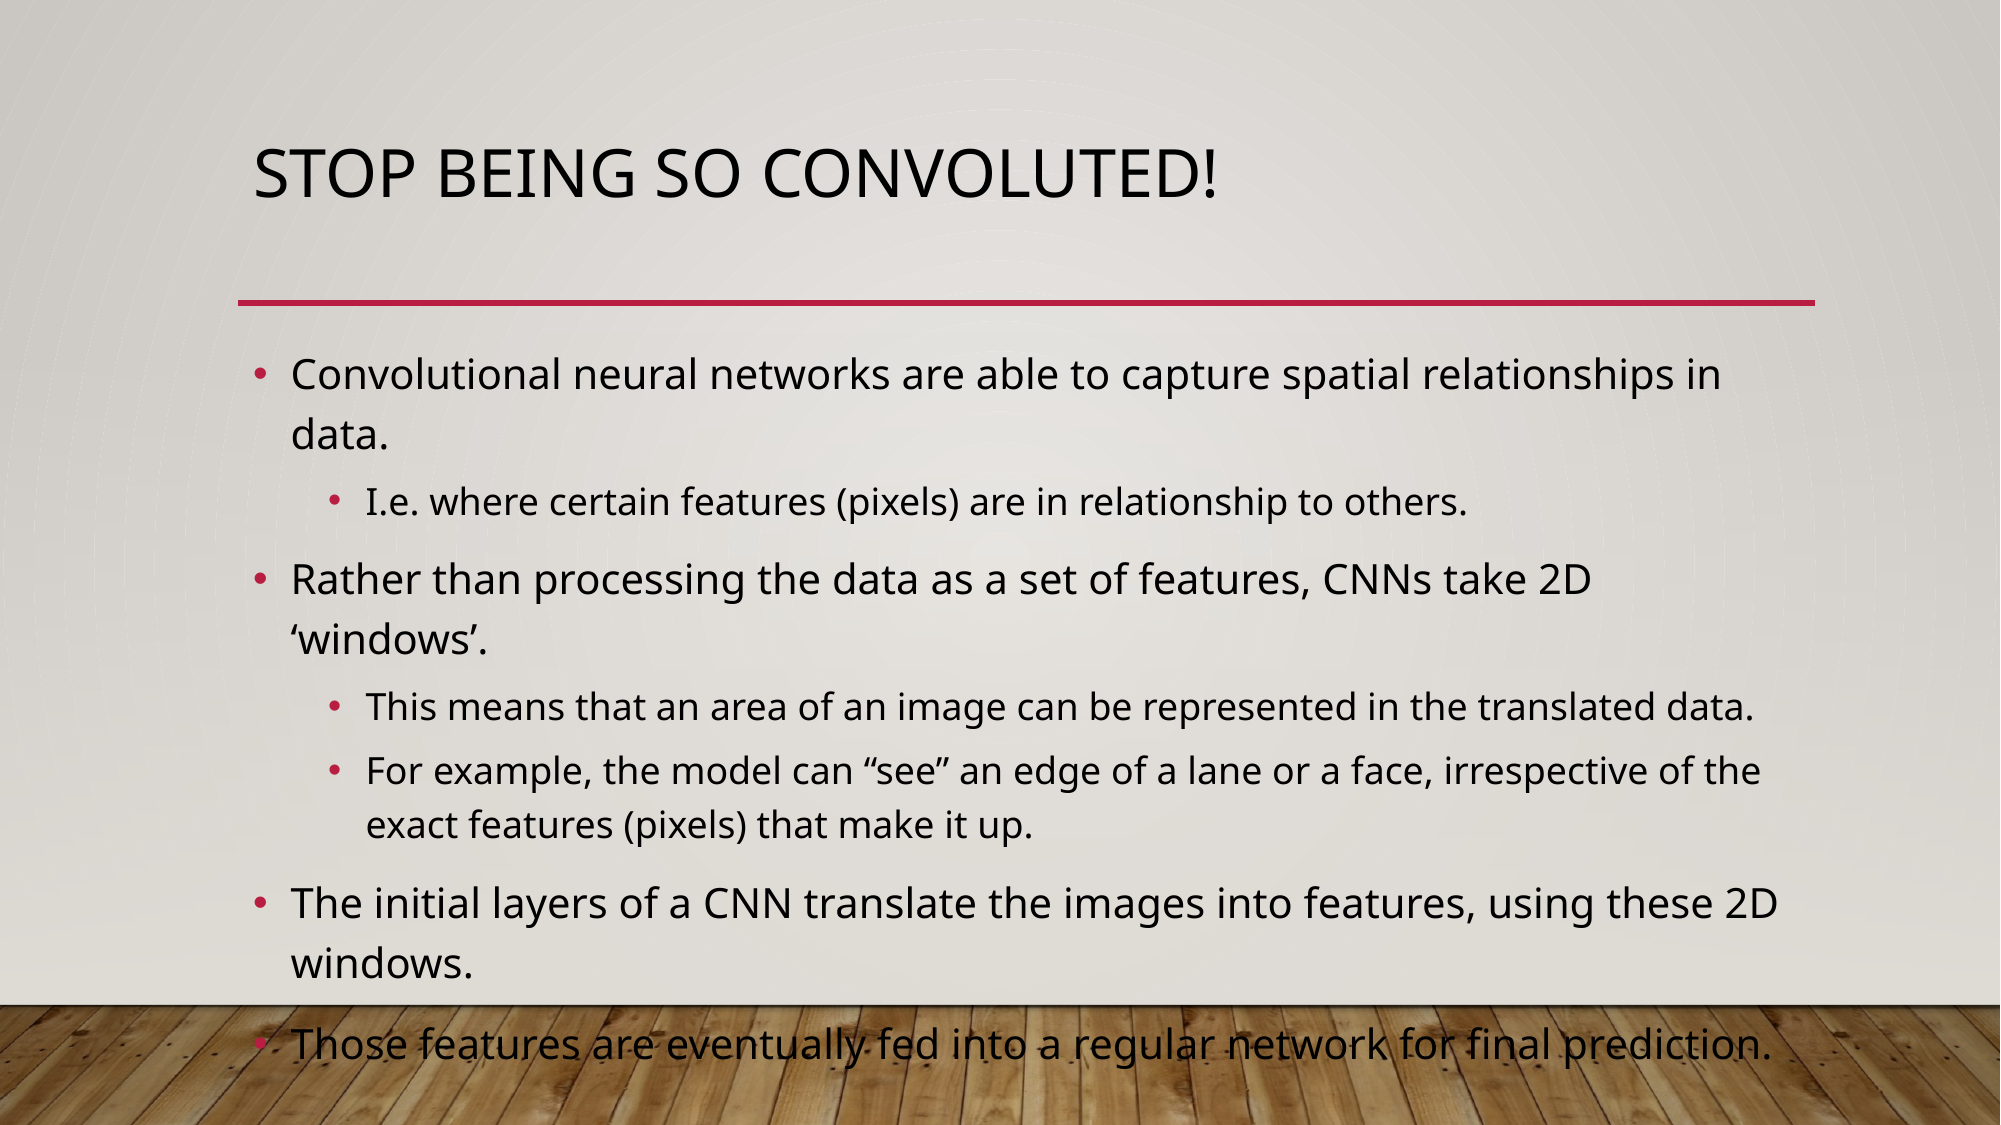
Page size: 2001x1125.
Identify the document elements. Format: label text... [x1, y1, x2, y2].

picture [0, 1005, 2000, 1125]
list Convolutional neural networks are able to capture spatial relationships in data. I.e. where certain features (pixels) are in relationship to others. Rather than processing the data as a set of features, CNNs take 2D ‘windows’. This means that an area of an image can be represented in the translated data. For example, the model can “see” an edge of a lane or a face, irrespective of the exact features (pixels) that make it up. The initial layers of a CNN translate the images into features, using these 2D windows. Those features are eventually fed into a regular network for final prediction. [238, 330, 1814, 993]
title Stop Being so Convoluted! [238, 131, 1814, 305]
